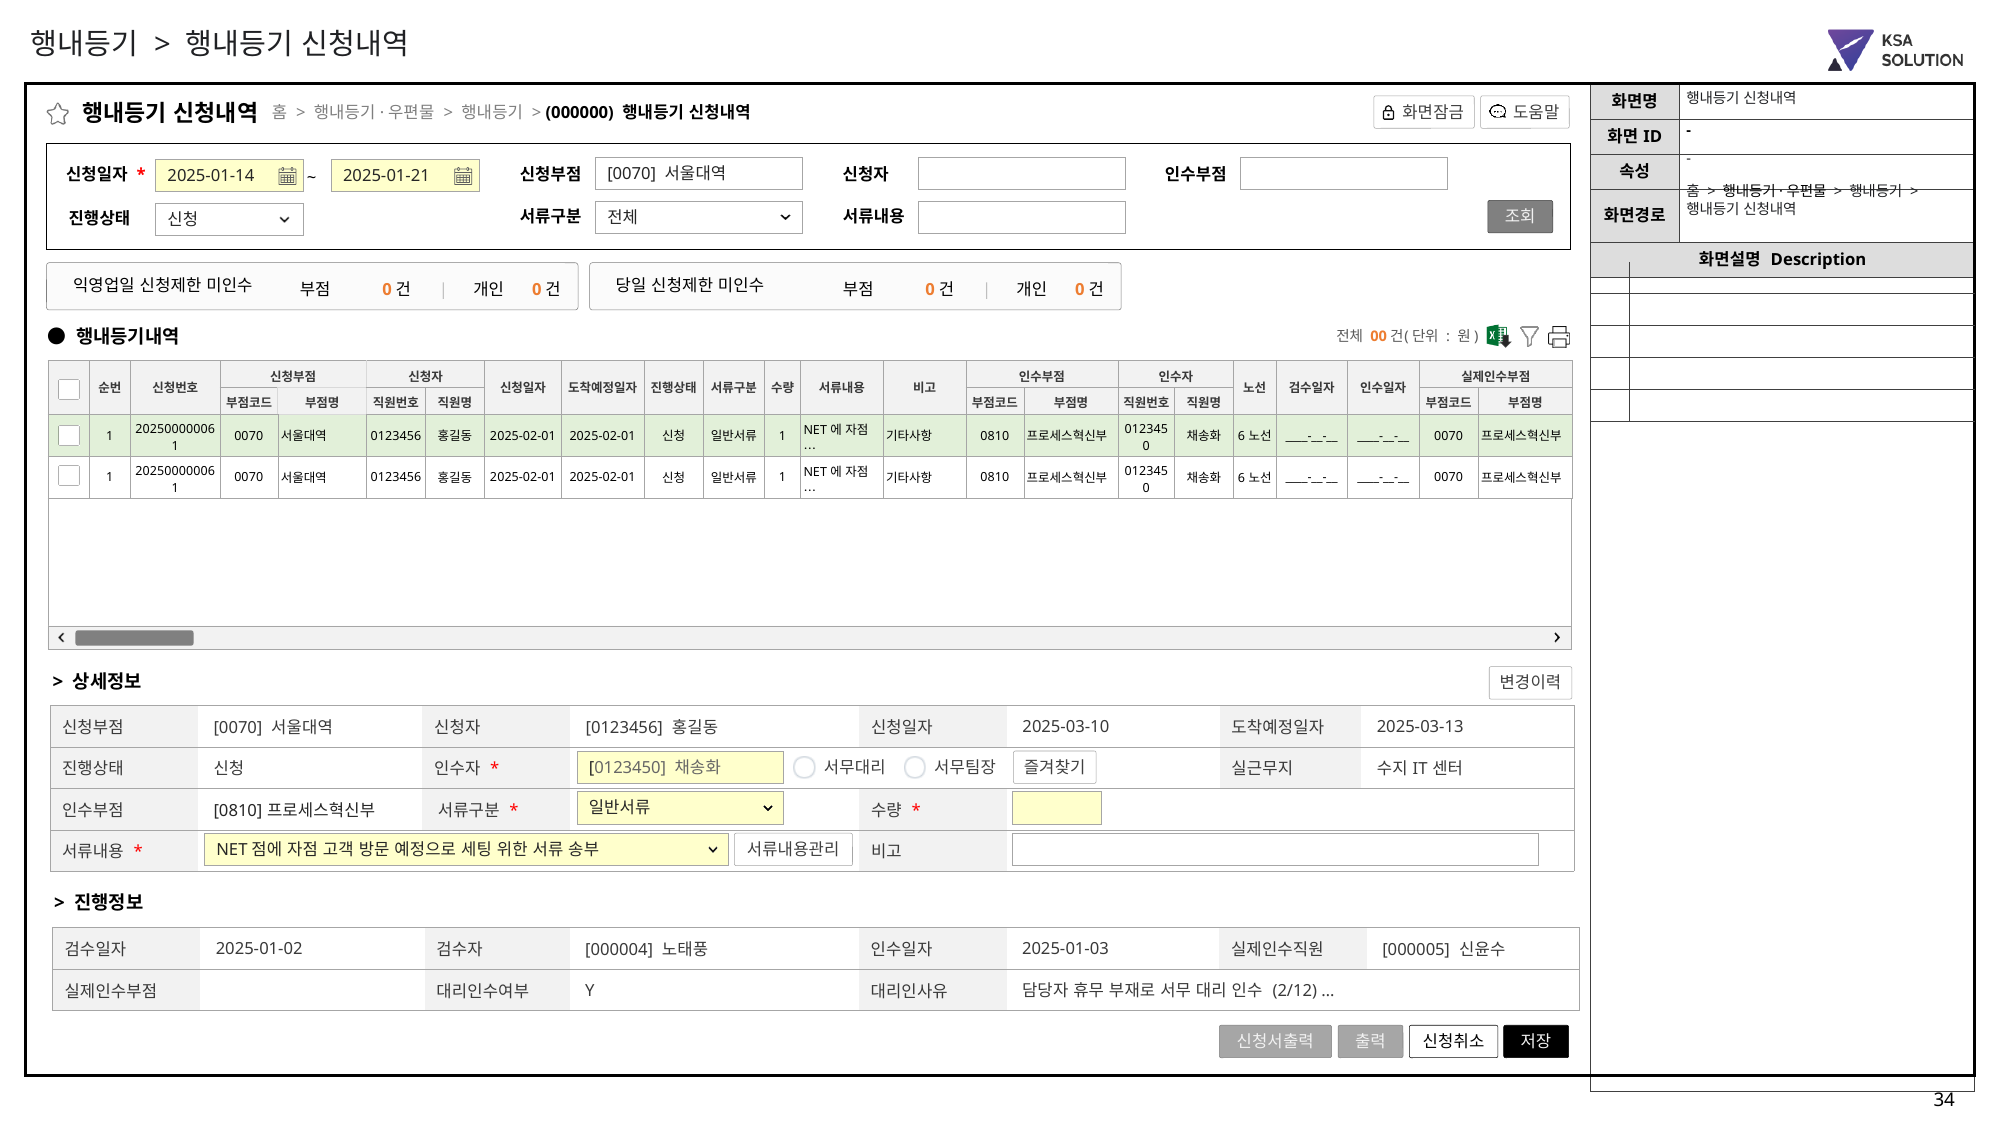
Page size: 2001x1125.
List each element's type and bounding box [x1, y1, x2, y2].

table_cell [1234, 457, 1276, 498]
table_cell [1479, 388, 1572, 414]
table_cell [367, 457, 425, 498]
table_header [1420, 361, 1572, 387]
table_header [1277, 361, 1347, 414]
text_box [1011, 790, 1102, 825]
table_cell [1420, 415, 1478, 456]
table_cell [1234, 415, 1276, 456]
table_cell [884, 457, 966, 498]
table_cell [1630, 390, 1975, 421]
table_header [221, 361, 366, 387]
table_cell [967, 457, 1024, 498]
table_cell [1479, 457, 1572, 498]
table_cell [884, 415, 966, 456]
table_cell [1591, 358, 1629, 389]
text_box [39, 883, 159, 922]
table_cell [1175, 415, 1233, 456]
table_cell [1119, 388, 1174, 414]
text_box [58, 378, 80, 486]
table_cell [704, 415, 764, 456]
text_box [588, 261, 1123, 312]
table_cell [1630, 326, 1975, 357]
table_header [367, 361, 484, 387]
table_header [49, 361, 89, 414]
text_box [576, 750, 785, 784]
table_header [53, 928, 1579, 969]
table_cell [801, 457, 883, 498]
text_box [46, 90, 761, 134]
text_box [1680, 81, 1976, 225]
table_header [562, 361, 644, 414]
table_cell [485, 415, 561, 456]
table_cell [131, 457, 220, 498]
table_header [1119, 361, 1233, 387]
table_header [765, 361, 800, 414]
picture [1824, 25, 1966, 73]
table_header [51, 706, 1574, 747]
table_cell [1025, 388, 1118, 414]
table_cell [765, 415, 800, 456]
table_cell [1630, 358, 1975, 389]
table_header [801, 361, 883, 414]
table_header [131, 361, 220, 414]
text_box [1337, 1024, 1405, 1059]
table_header [1630, 262, 1975, 293]
table_cell [1348, 457, 1419, 498]
table_cell [426, 415, 484, 456]
table_cell [562, 415, 644, 456]
table_cell [1175, 388, 1233, 414]
table_cell [221, 457, 278, 498]
table_cell [367, 388, 425, 414]
table_cell [1119, 415, 1174, 456]
text_box [1011, 832, 1539, 867]
table_header [645, 361, 703, 414]
text_box [37, 662, 157, 700]
table_header [90, 361, 130, 414]
table_header [704, 361, 764, 414]
text_box [1326, 319, 1570, 353]
table_header [1591, 262, 1629, 293]
table_cell [221, 415, 278, 456]
table_cell [704, 457, 764, 498]
table_cell [367, 415, 425, 456]
table_cell [279, 415, 366, 456]
table_cell [645, 415, 703, 456]
table_header [967, 361, 1118, 387]
table_cell [53, 970, 1579, 1010]
table_cell [51, 748, 1574, 788]
table_cell [131, 415, 220, 456]
table_cell [49, 457, 89, 498]
table_cell [1420, 388, 1478, 414]
table_header [1348, 361, 1419, 414]
table_cell [90, 457, 130, 498]
table_cell [1591, 294, 1629, 325]
table_cell [51, 831, 1574, 871]
table_cell [967, 388, 1024, 414]
table_cell [90, 415, 130, 456]
text_box [204, 833, 729, 866]
table_cell [1277, 415, 1347, 456]
text_box [32, 317, 195, 355]
text_box [46, 142, 1571, 250]
text_box [47, 499, 1572, 651]
table_cell [1420, 457, 1478, 498]
text_box [1218, 1024, 1333, 1059]
table_header [1234, 361, 1276, 414]
table_cell [426, 457, 484, 498]
text_box [45, 261, 580, 312]
table_cell [562, 457, 644, 498]
table_cell [801, 415, 883, 456]
table_cell [1025, 457, 1118, 498]
table_cell [765, 457, 800, 498]
table_header [485, 361, 561, 414]
table_cell [1591, 326, 1629, 357]
text_box [1408, 1024, 1499, 1059]
text_box [792, 748, 1098, 785]
table_header [884, 361, 966, 414]
table_cell [645, 457, 703, 498]
table_cell [1025, 415, 1118, 456]
table_cell [967, 415, 1024, 456]
text_box [1502, 1024, 1570, 1059]
table_cell [1630, 294, 1975, 325]
table_cell [485, 457, 561, 498]
table_cell [221, 388, 277, 414]
text_box [576, 791, 784, 824]
table_cell [279, 457, 366, 498]
table_cell [1175, 457, 1233, 498]
table_cell [426, 388, 484, 414]
table_cell [80, 415, 89, 456]
table_cell [1119, 457, 1174, 498]
table_cell [51, 789, 1574, 830]
picture [1489, 104, 1506, 118]
table_cell [1479, 415, 1572, 456]
table_cell [1591, 390, 1629, 421]
table_cell [49, 415, 58, 456]
table_cell [1348, 415, 1419, 456]
text_box [16, 17, 425, 68]
text_box [1488, 665, 1573, 701]
table_cell [1277, 457, 1347, 498]
table_cell [278, 388, 366, 414]
text_box [733, 832, 854, 867]
